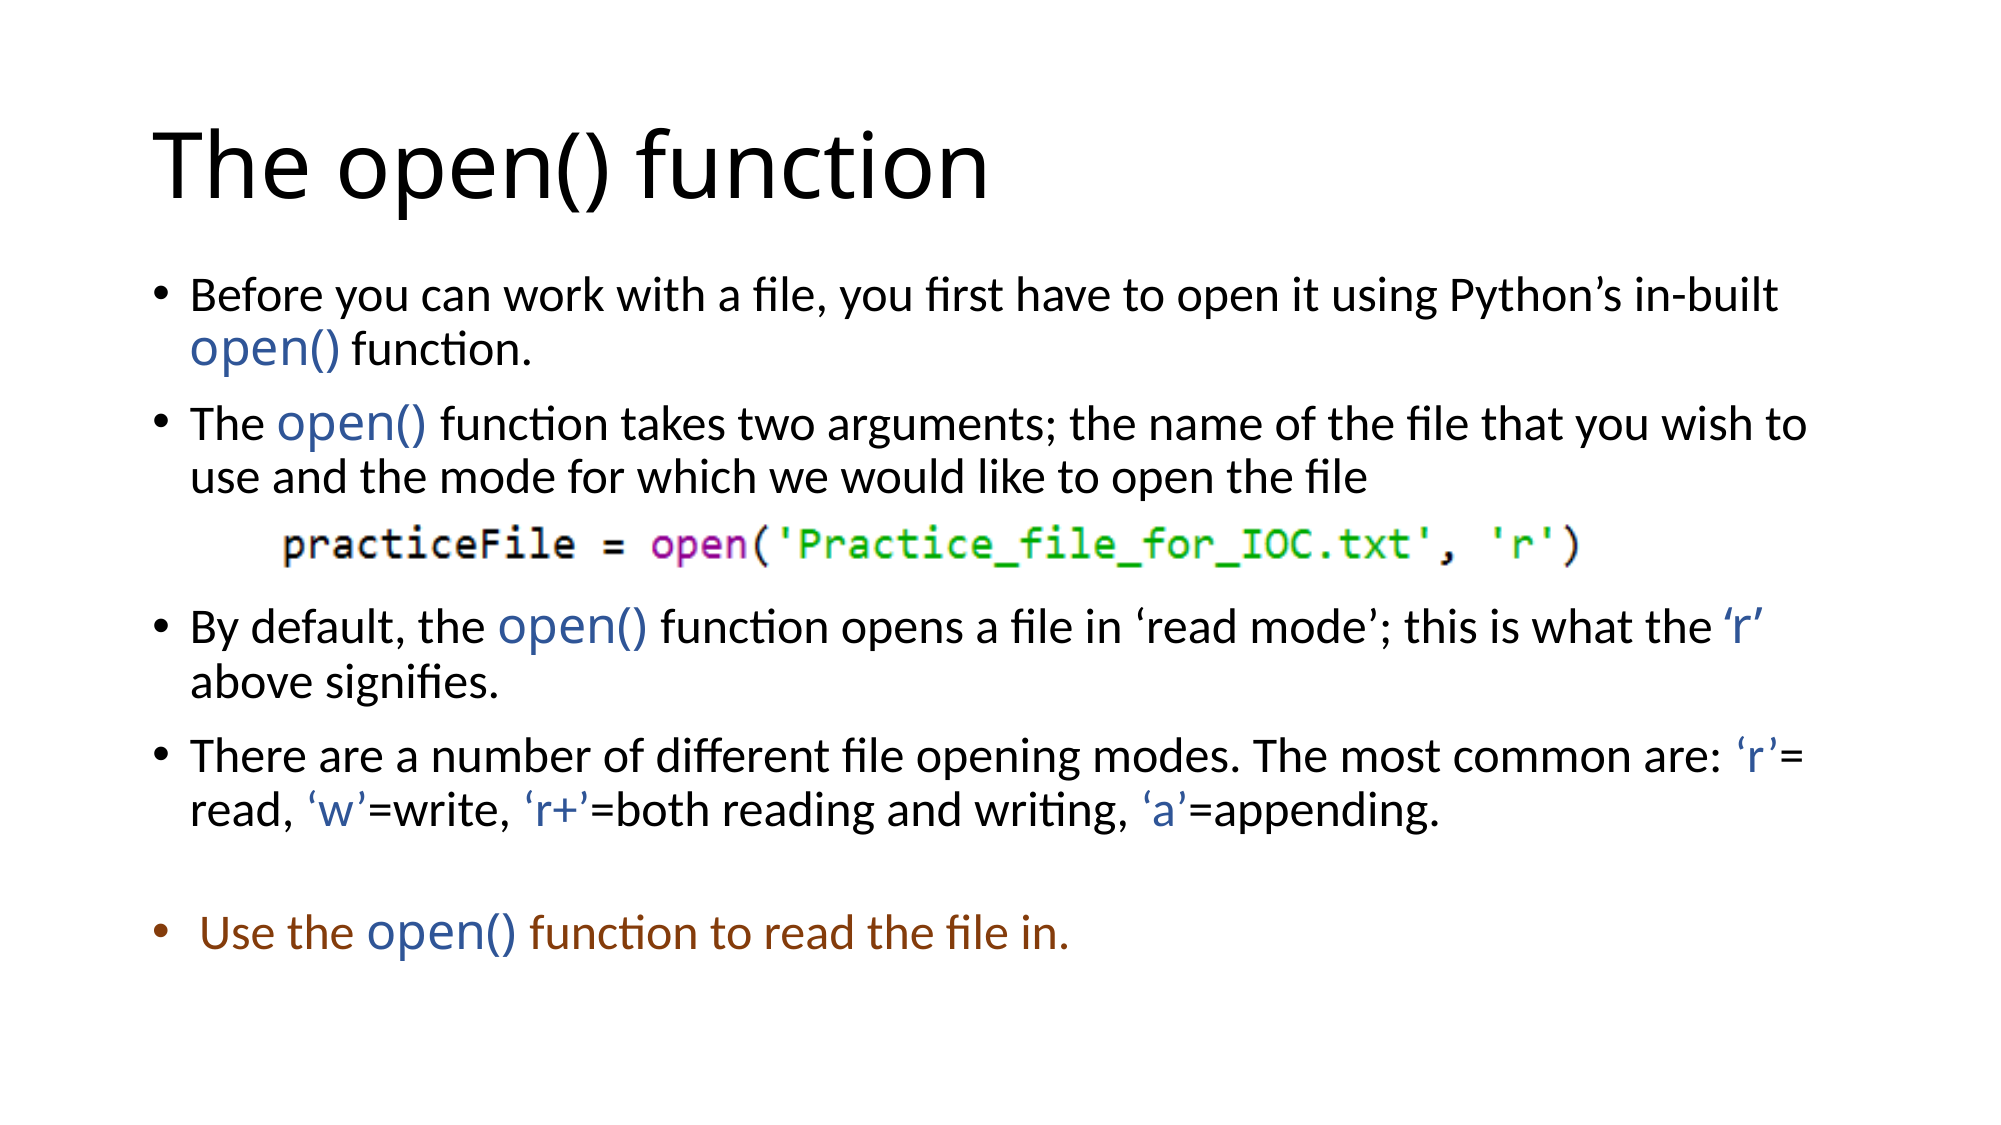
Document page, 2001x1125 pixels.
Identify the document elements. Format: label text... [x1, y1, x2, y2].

picture [278, 523, 1609, 577]
text_box By default, the open() function opens a file in ‘read mode’; this is what the ‘r’ above signifies. There are a number of different file opening modes. The most common are: ‘r’= read, ‘w’=write, ‘r+’=both reading and writing, ‘a’=appending. [137, 593, 1863, 969]
text_box Use the open() function to read the file in. [137, 892, 1444, 968]
title The open() function [137, 59, 1863, 260]
list Before you can work with a file, you first have to open it using Python’s in-built open() function. The open() function takes two arguments; the name of the file that you wish to use and the mode for which we would like to open the file [137, 260, 1863, 551]
